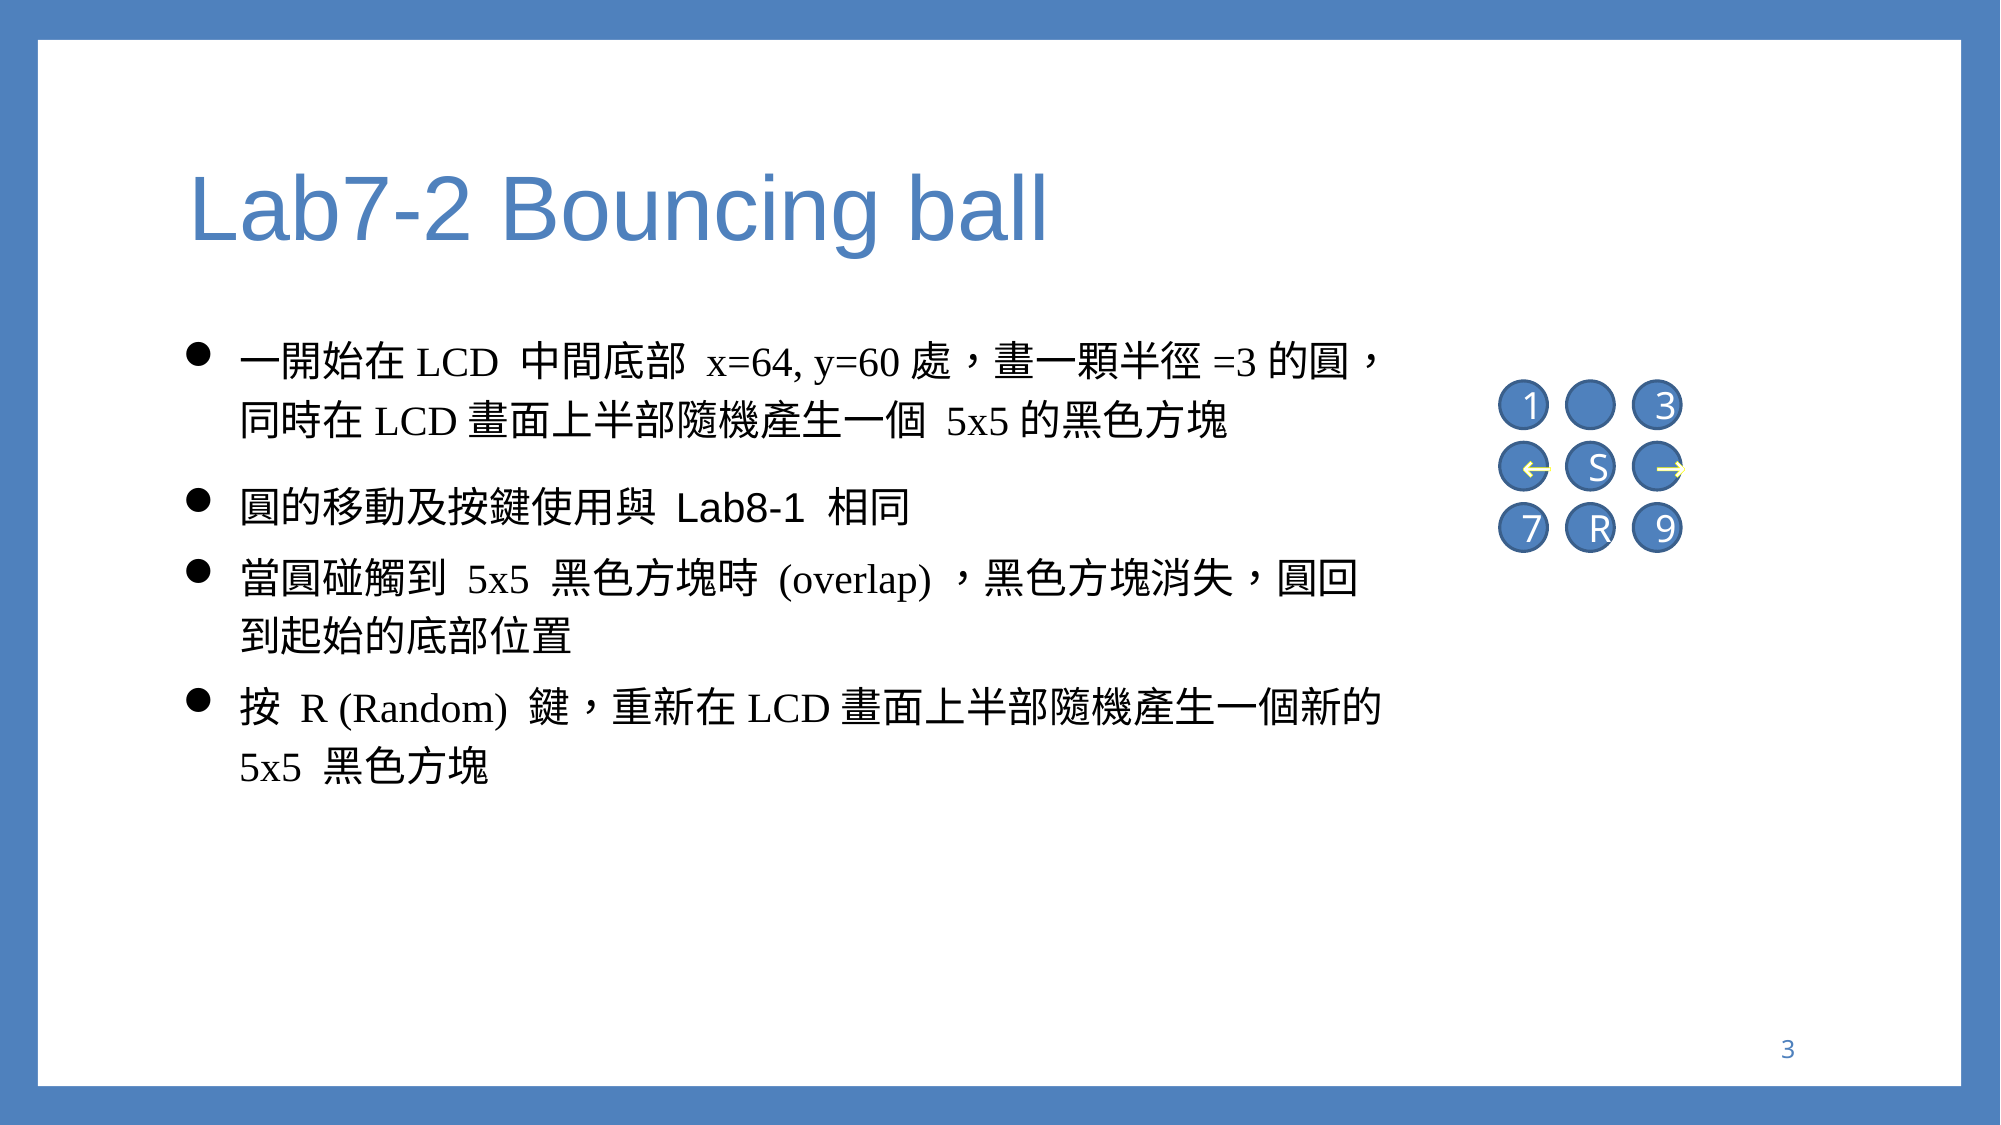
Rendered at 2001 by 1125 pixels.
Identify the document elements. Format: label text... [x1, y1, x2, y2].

slide_number 2 [1530, 1020, 1811, 1081]
text_box 一開始在LCD 中間底部 x=64, y=60處，畫一顆半徑=3的圓，同時在LCD畫面上半部隨機產生一個 5x5的黑色方塊 圓的移動及按鍵使用與 Lab8-1 相同 當圓碰觸到 5x5 黑色方塊時 (overlap)，黑色方塊消失，圓回到起始的底部位置 按 R (Random) 鍵，重新在LCD畫面上半部隨機產生一個新的 5x5 黑色方塊 [168, 319, 1415, 885]
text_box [1499, 380, 1682, 552]
title Lab7-2 Bouncing ball [173, 99, 1794, 323]
